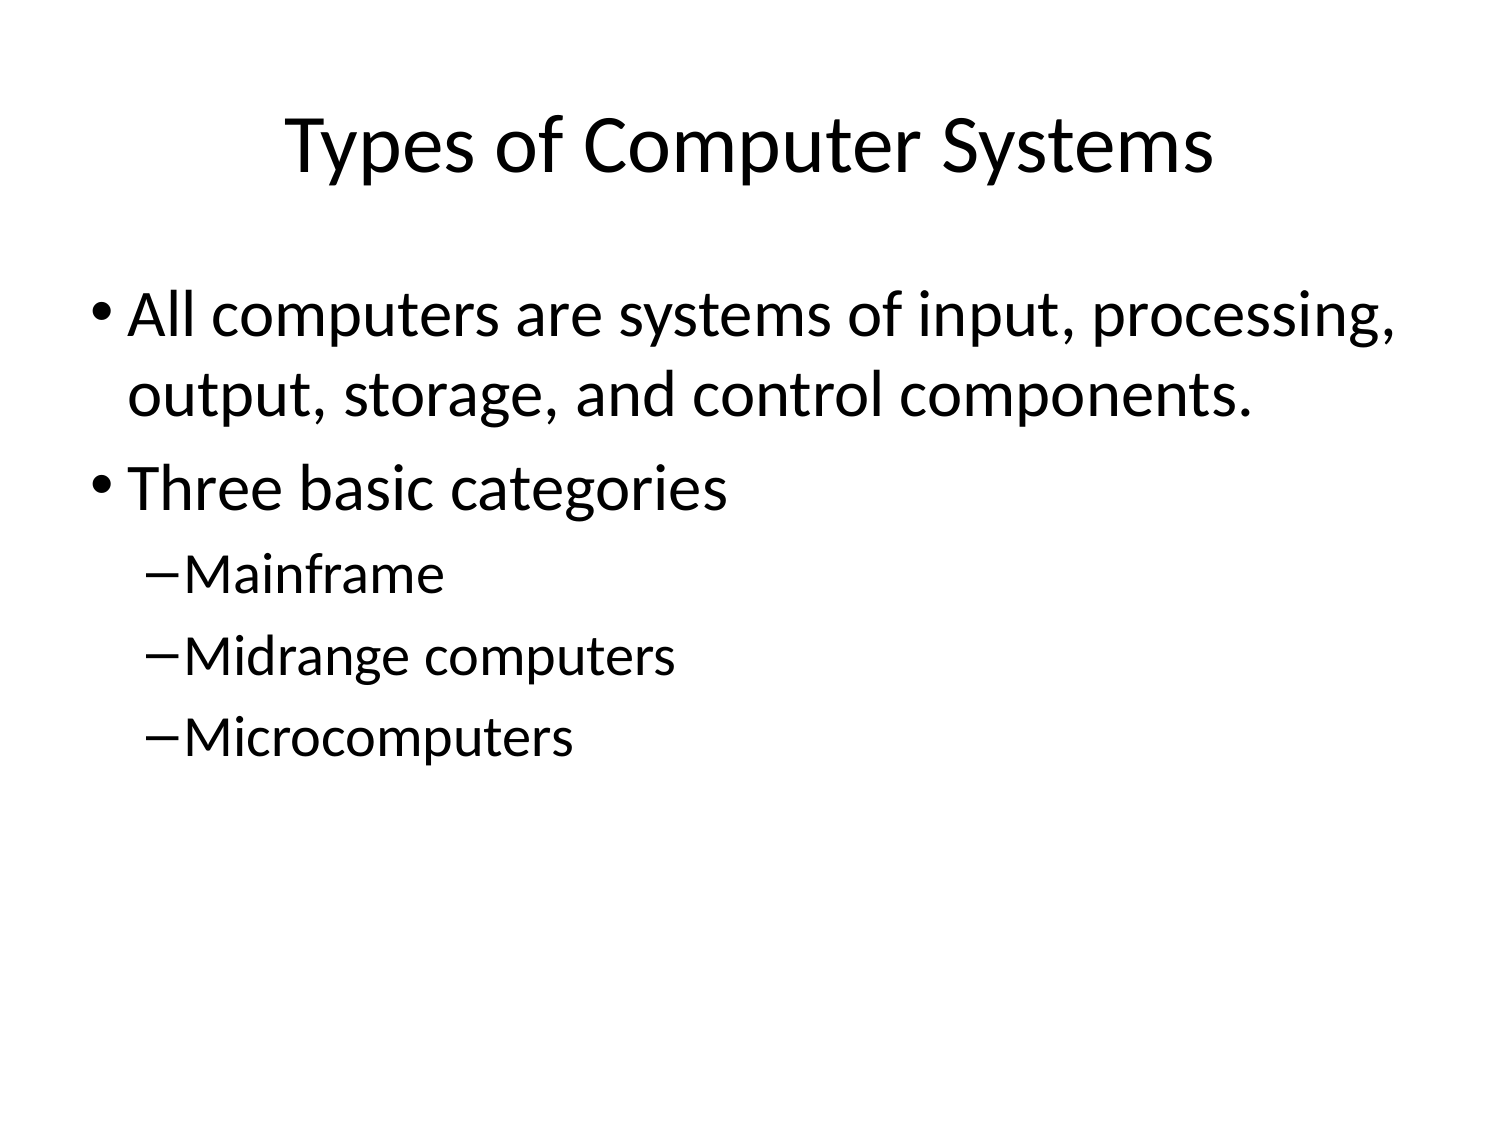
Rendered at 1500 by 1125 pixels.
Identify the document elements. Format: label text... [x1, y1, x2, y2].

title Types of Computer Systems [75, 45, 1425, 233]
list All computers are systems of input, processing, output, storage, and control components. Three basic categories Mainframe Midrange computers Microcomputers [75, 262, 1425, 1005]
